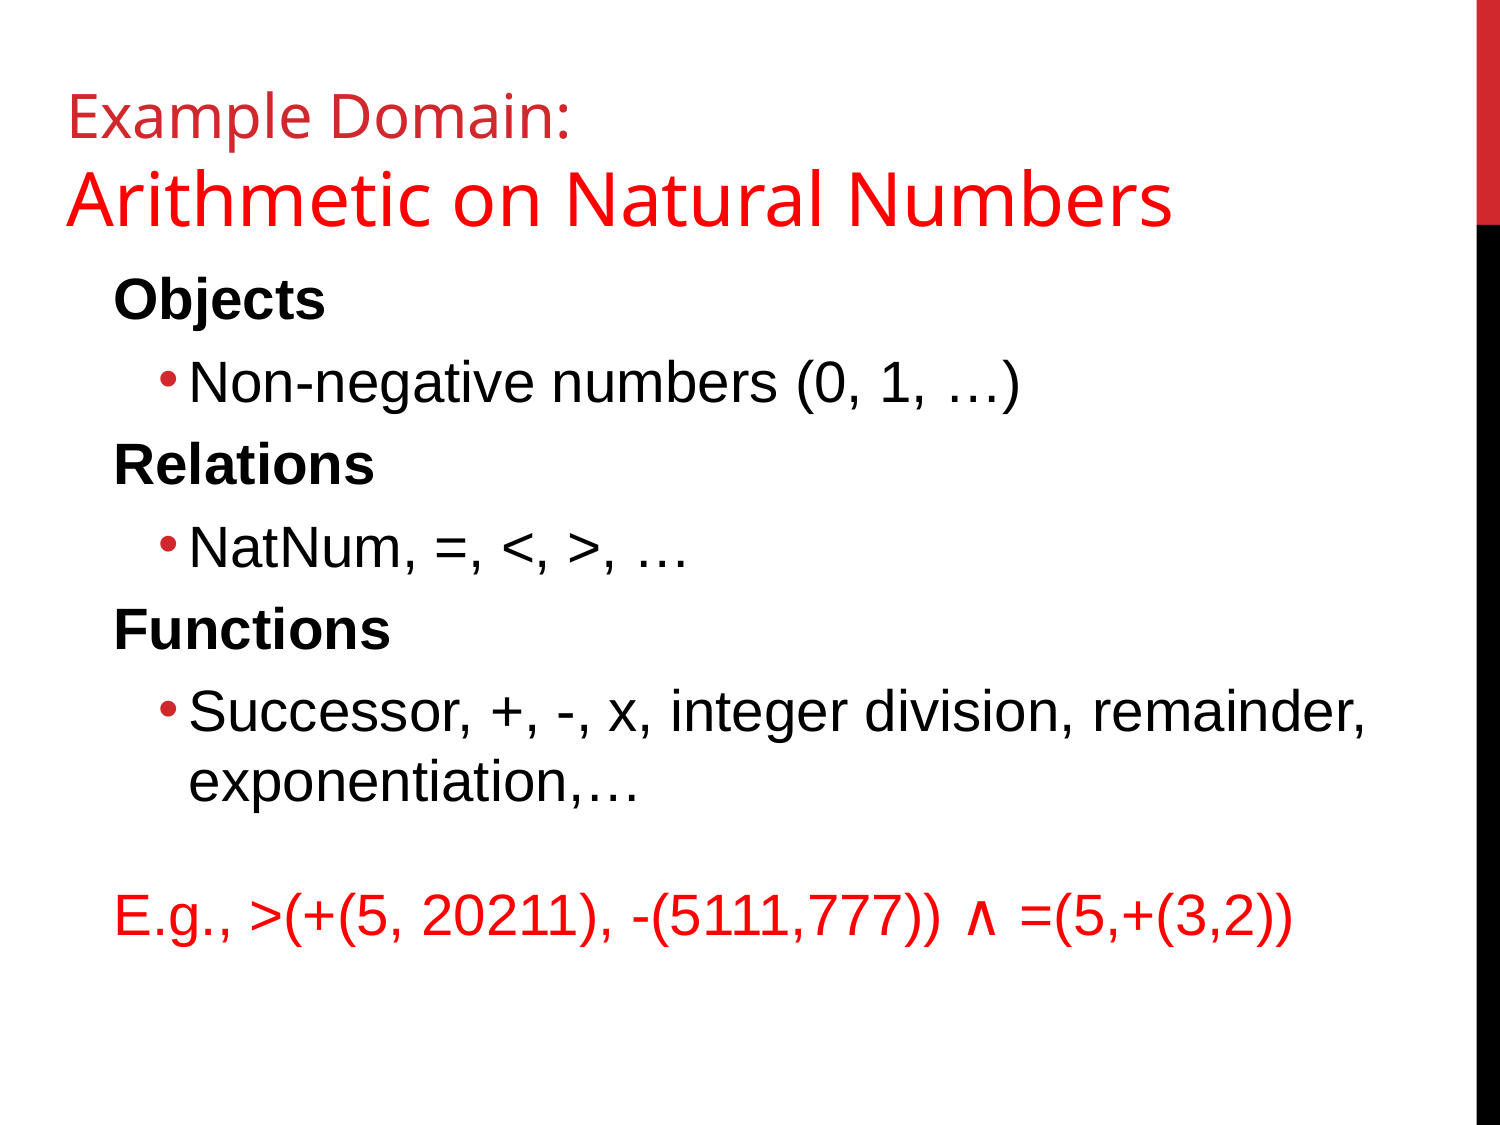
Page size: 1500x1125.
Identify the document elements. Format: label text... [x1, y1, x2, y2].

text_box E.g., >(+(5, 20211), -(5111,777)) ∧ =(5,+(3,2)) [106, 869, 1313, 955]
title Example Domain: Arithmetic on Natural Numbers [59, 61, 1500, 249]
list Objects Non-negative numbers (0, 1, …) Relations NatNum, =, <, >, … Functions Successor, +, -, x, integer division, remainder, exponentiation,… [106, 254, 1420, 913]
